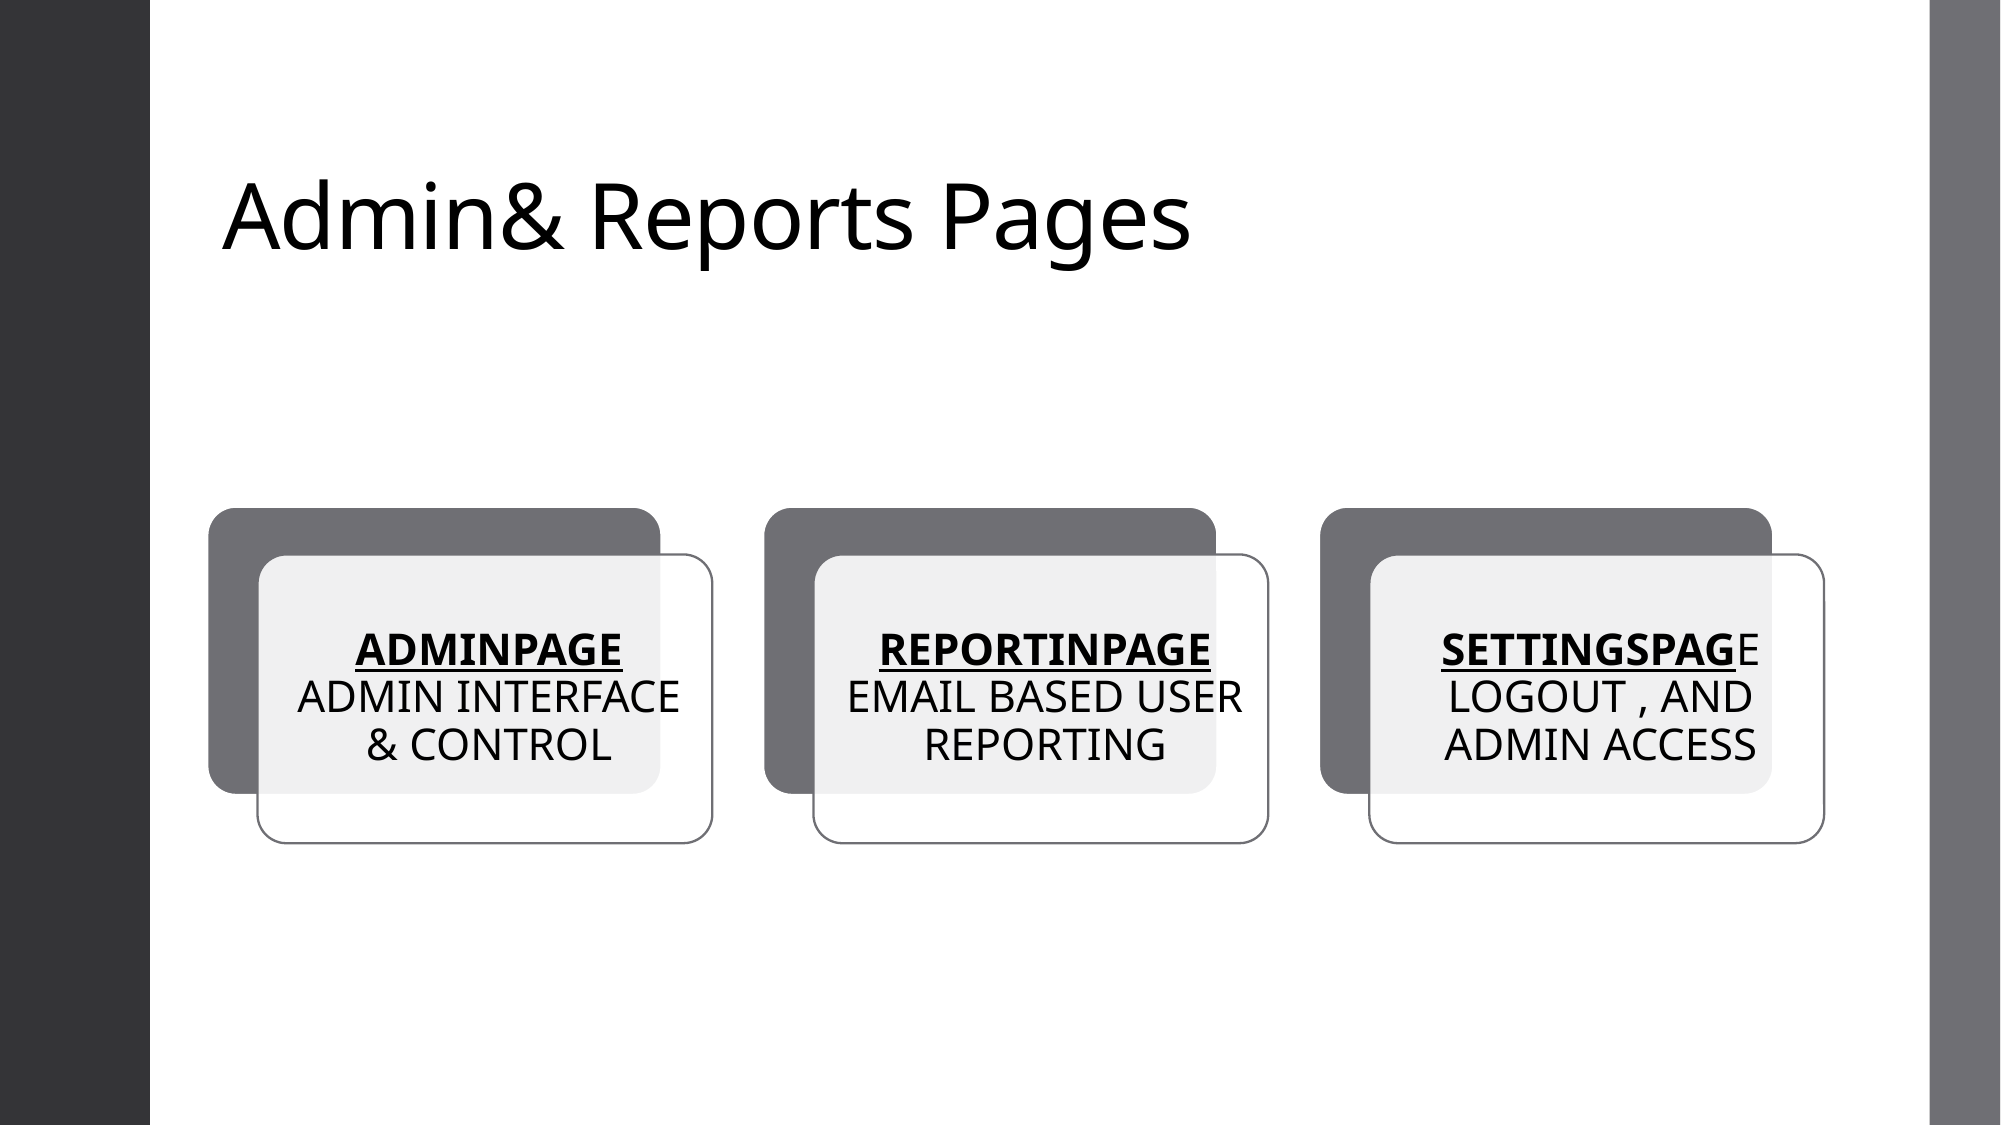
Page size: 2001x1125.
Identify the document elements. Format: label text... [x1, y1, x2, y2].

text_box [1929, 0, 2000, 1125]
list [206, 329, 1825, 1020]
text_box [0, 0, 151, 1125]
text_box [151, 0, 1929, 1125]
title Admin& Reports Pages [206, 60, 1825, 278]
